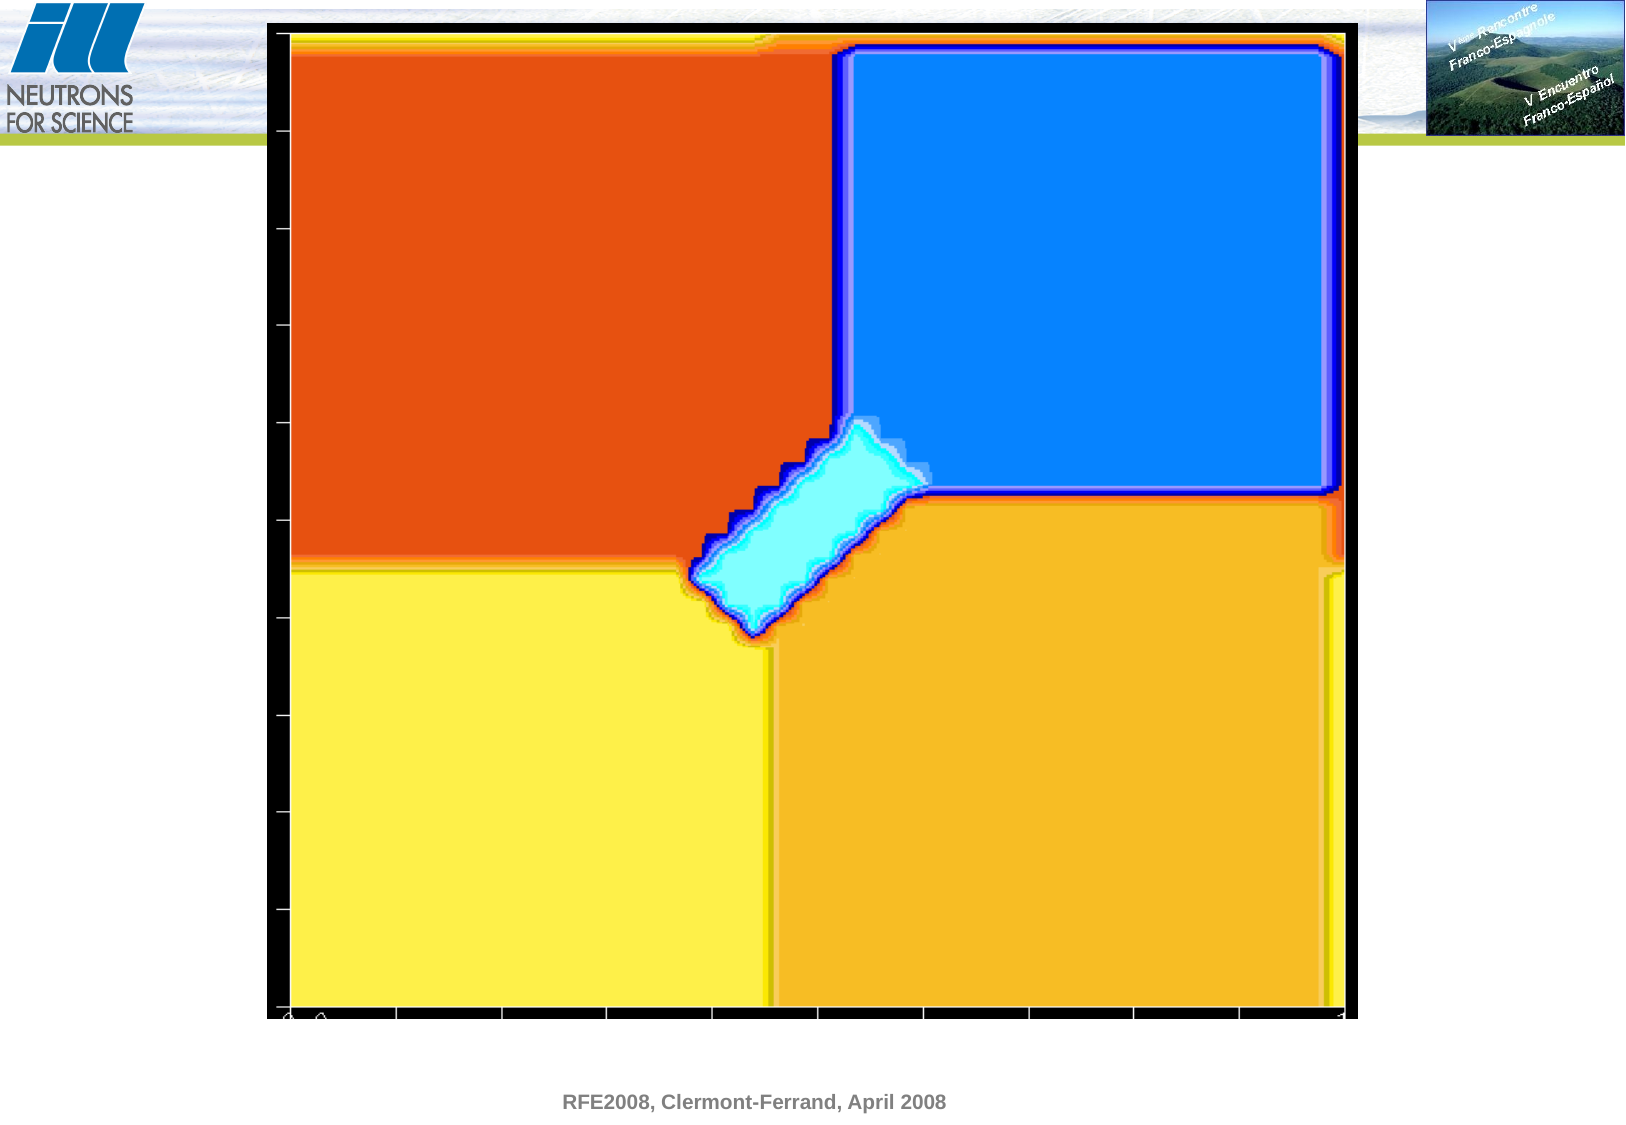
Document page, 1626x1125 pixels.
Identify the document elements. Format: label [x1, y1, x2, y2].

picture [0, 0, 1625, 136]
text_box [267, 22, 1359, 1019]
